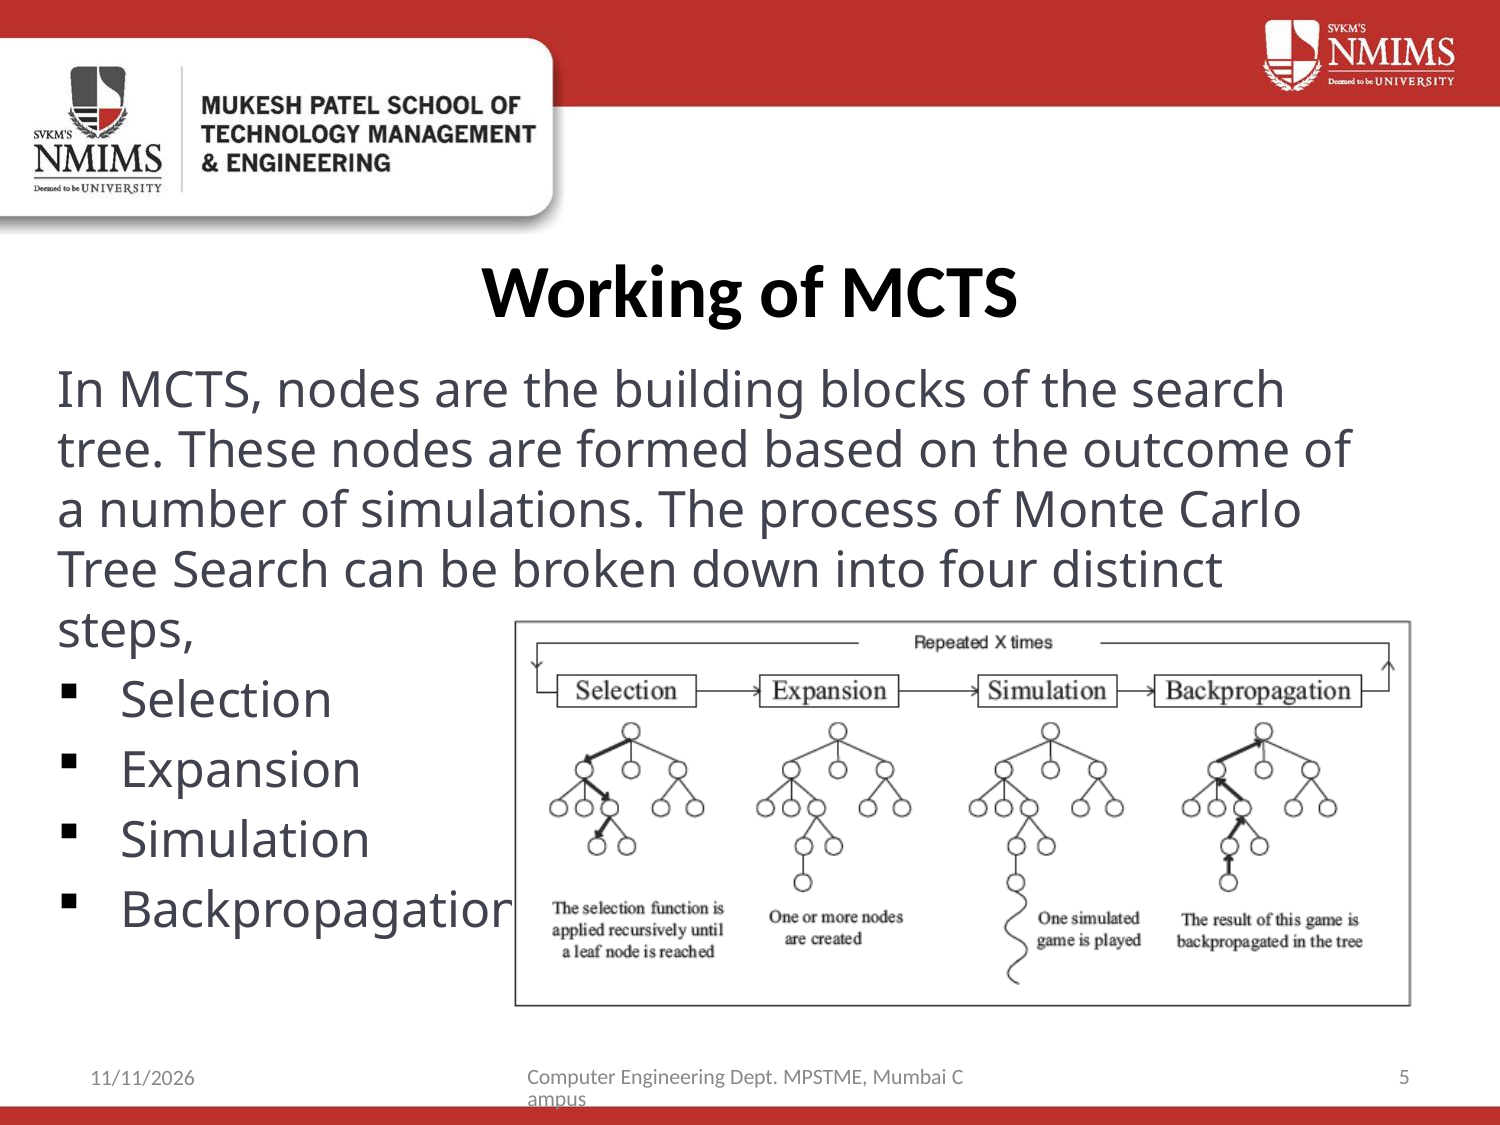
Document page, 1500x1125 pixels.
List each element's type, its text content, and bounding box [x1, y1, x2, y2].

list In MCTS, nodes are the building blocks of the search tree. These nodes are formed based on the outcome of a number of simulations. The process of Monte Carlo Tree Search can be broken down into four distinct steps, Selection Expansion Simulation Backpropagation [30, 342, 1381, 1011]
picture [0, 0, 1500, 1125]
footer Computer Engineering Dept. MPSTME, Mumbai Campus [512, 1045, 988, 1106]
title Working of MCTS [75, 212, 1425, 363]
slide_number 5 [1074, 1045, 1425, 1106]
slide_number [75, 1046, 425, 1107]
